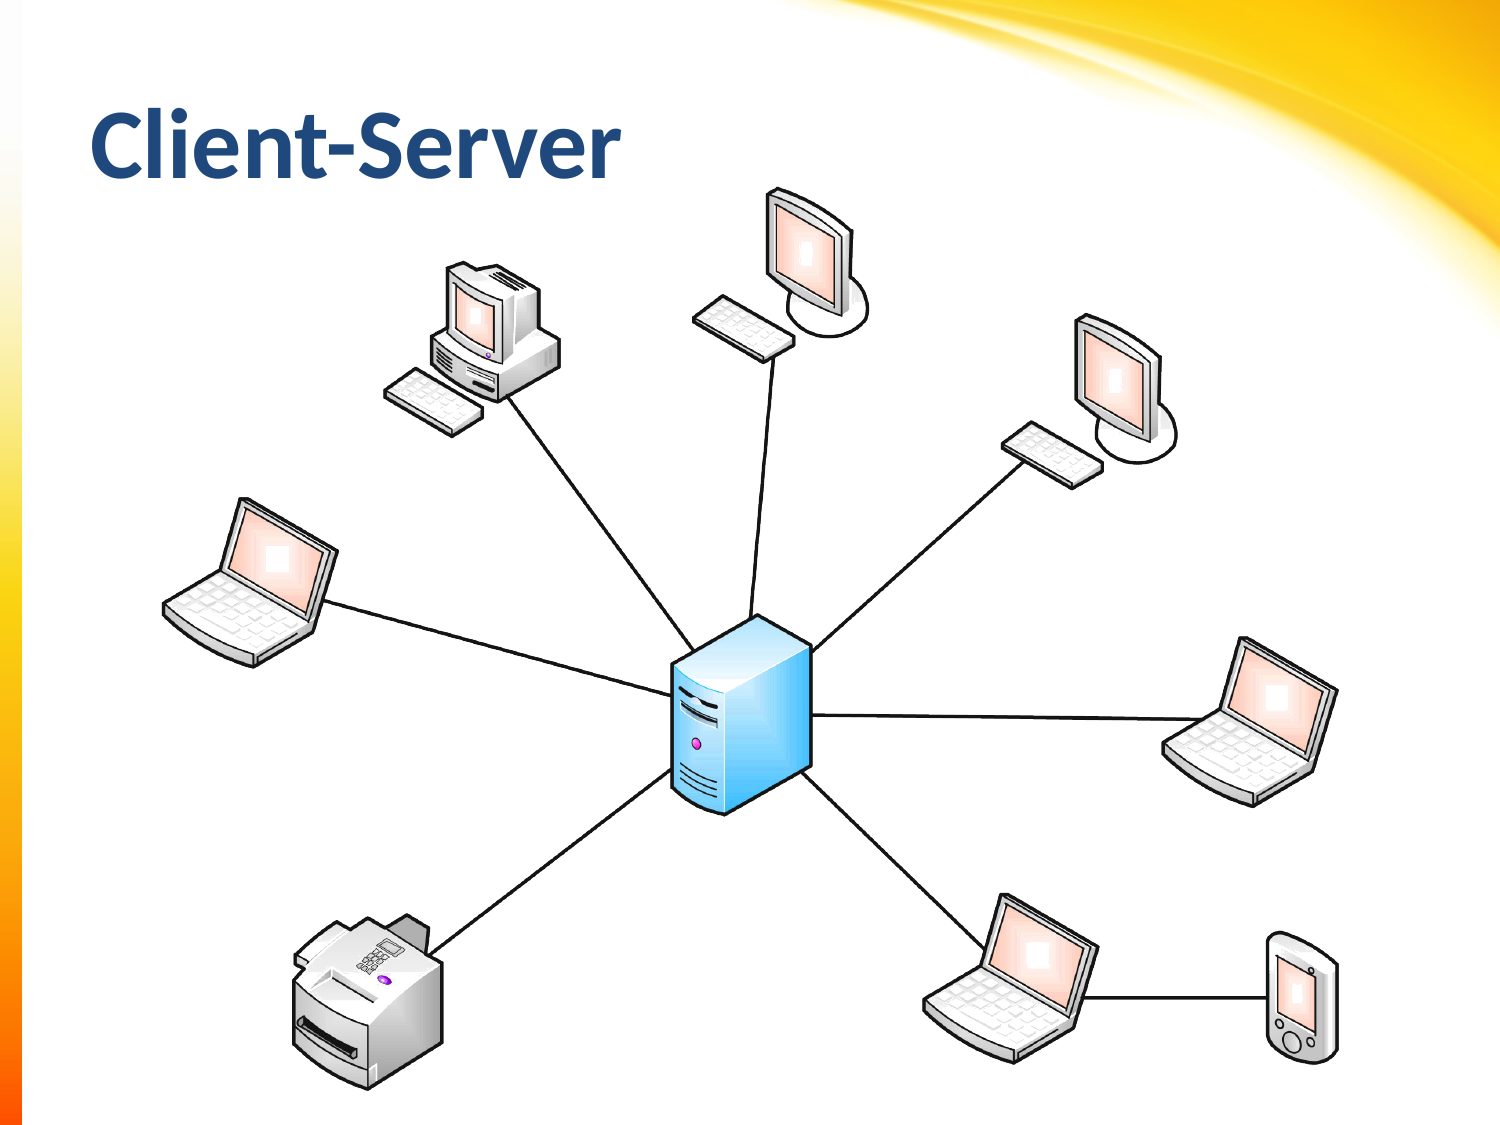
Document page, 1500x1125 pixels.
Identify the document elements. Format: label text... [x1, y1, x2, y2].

picture [0, 0, 22, 1125]
title Client-Server [75, 45, 1425, 233]
picture [159, 0, 1500, 1093]
